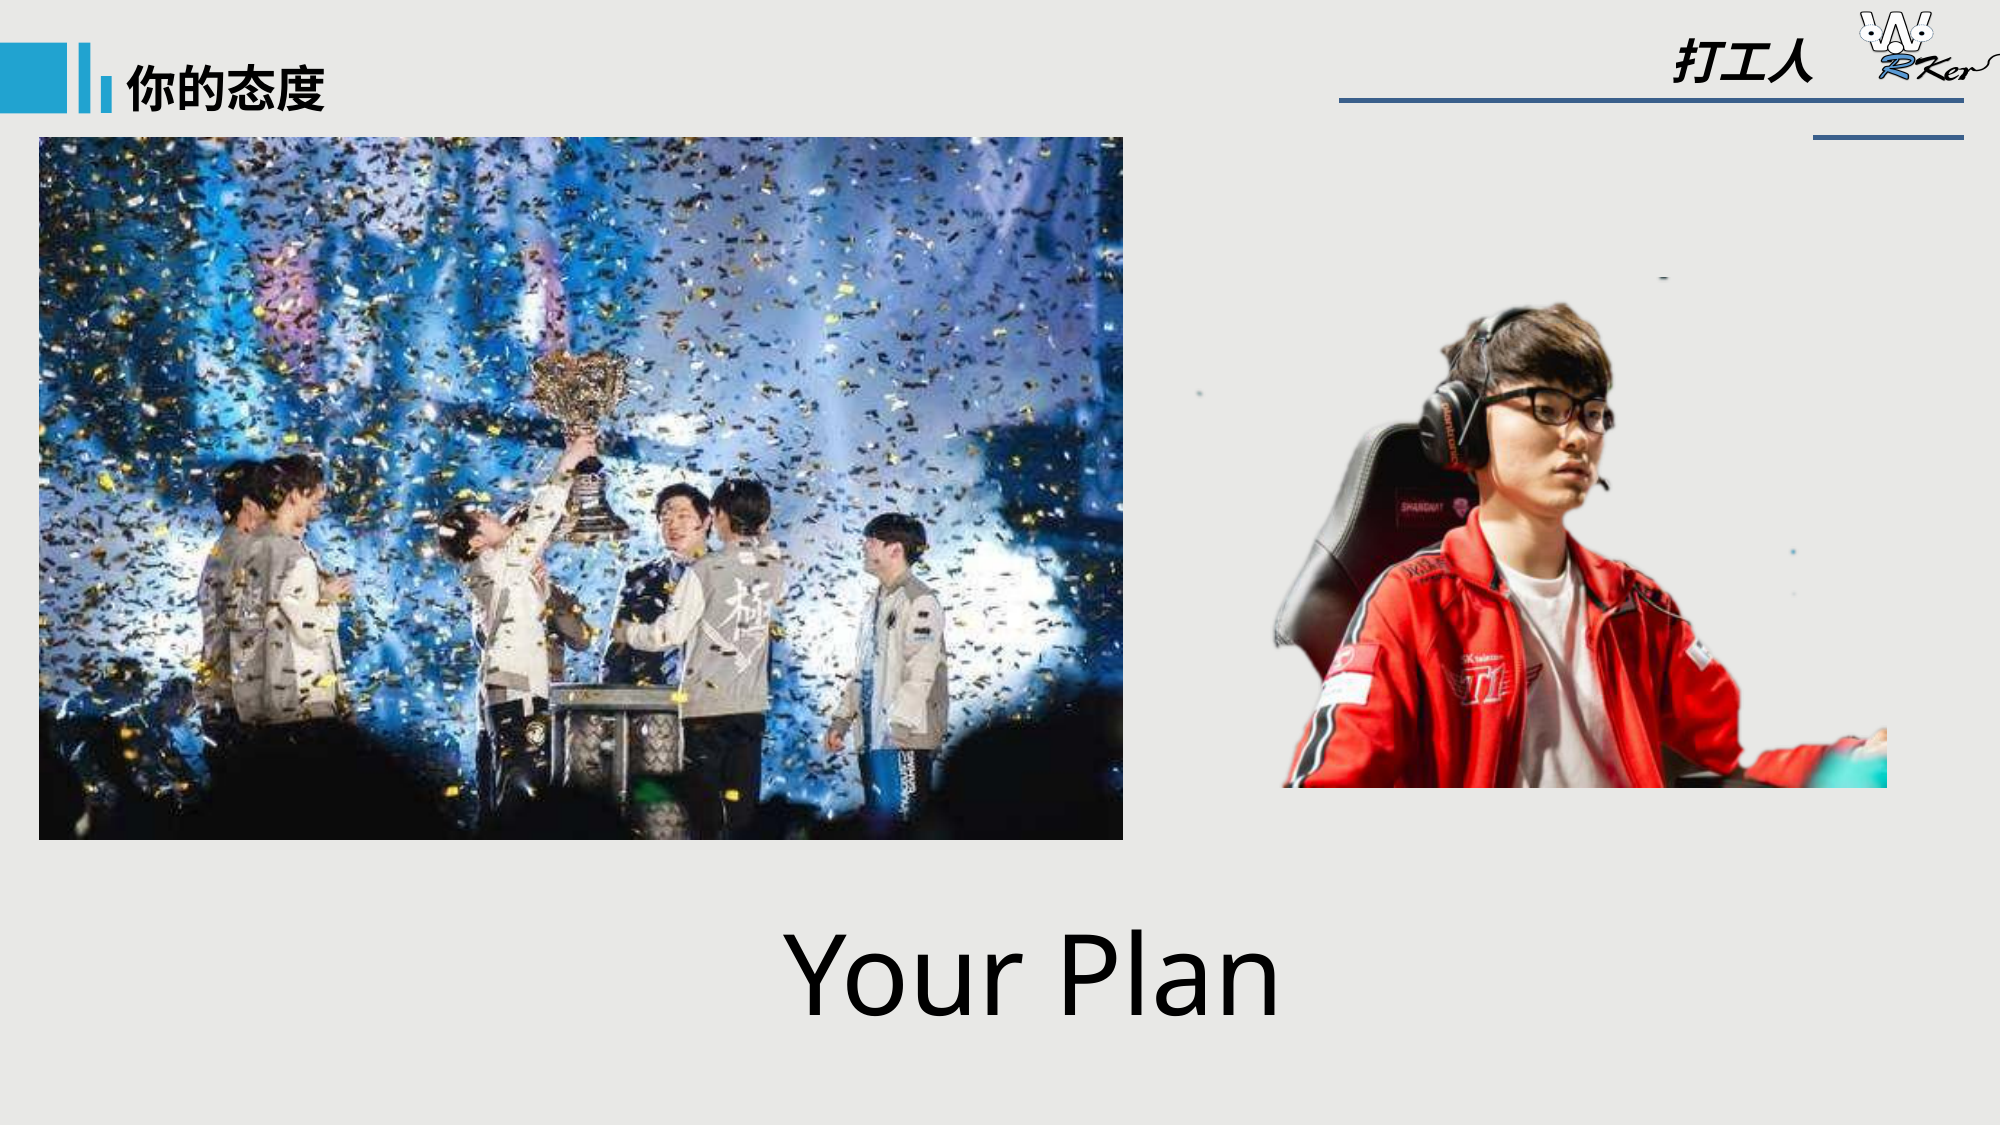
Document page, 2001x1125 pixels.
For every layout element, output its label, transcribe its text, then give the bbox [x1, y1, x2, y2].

picture [39, 137, 1123, 841]
text_box Your Plan [768, 895, 1631, 1046]
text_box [0, 42, 434, 126]
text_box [1338, 0, 2000, 138]
picture [1193, 277, 1887, 789]
